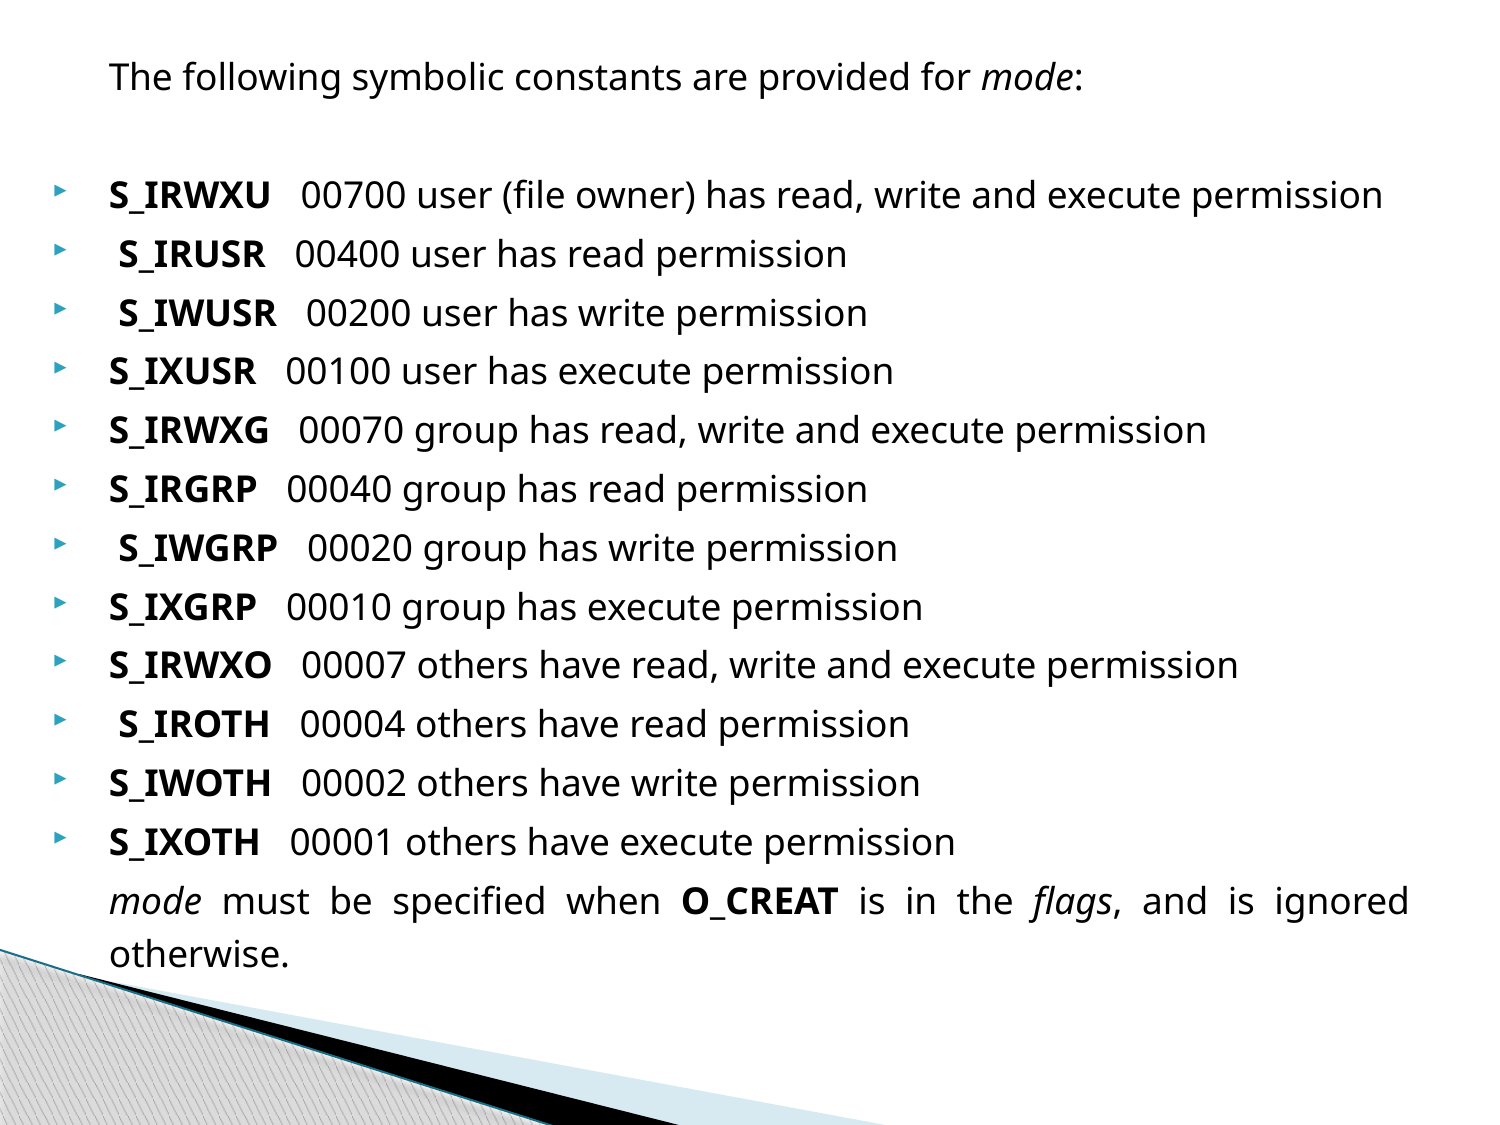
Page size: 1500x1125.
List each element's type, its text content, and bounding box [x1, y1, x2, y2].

list The following symbolic constants are provided for mode: S_IRWXU 00700 user (file owner) has read, write and execute permission S_IRUSR 00400 user has read permission S_IWUSR 00200 user has write permission S_IXUSR 00100 user has execute permission S_IRWXG 00070 group has read, write and execute permission S_IRGRP 00040 group has read permission S_IWGRP 00020 group has write permission S_IXGRP 00010 group has execute permission S_IRWXO 00007 others have read, write and execute permission S_IROTH 00004 others have read permission S_IWOTH 00002 others have write permission S_IXOTH 00001 others have execute permission mode must be specified when O_CREAT is in the flags, and is ignored otherwise. [37, 37, 1425, 1005]
